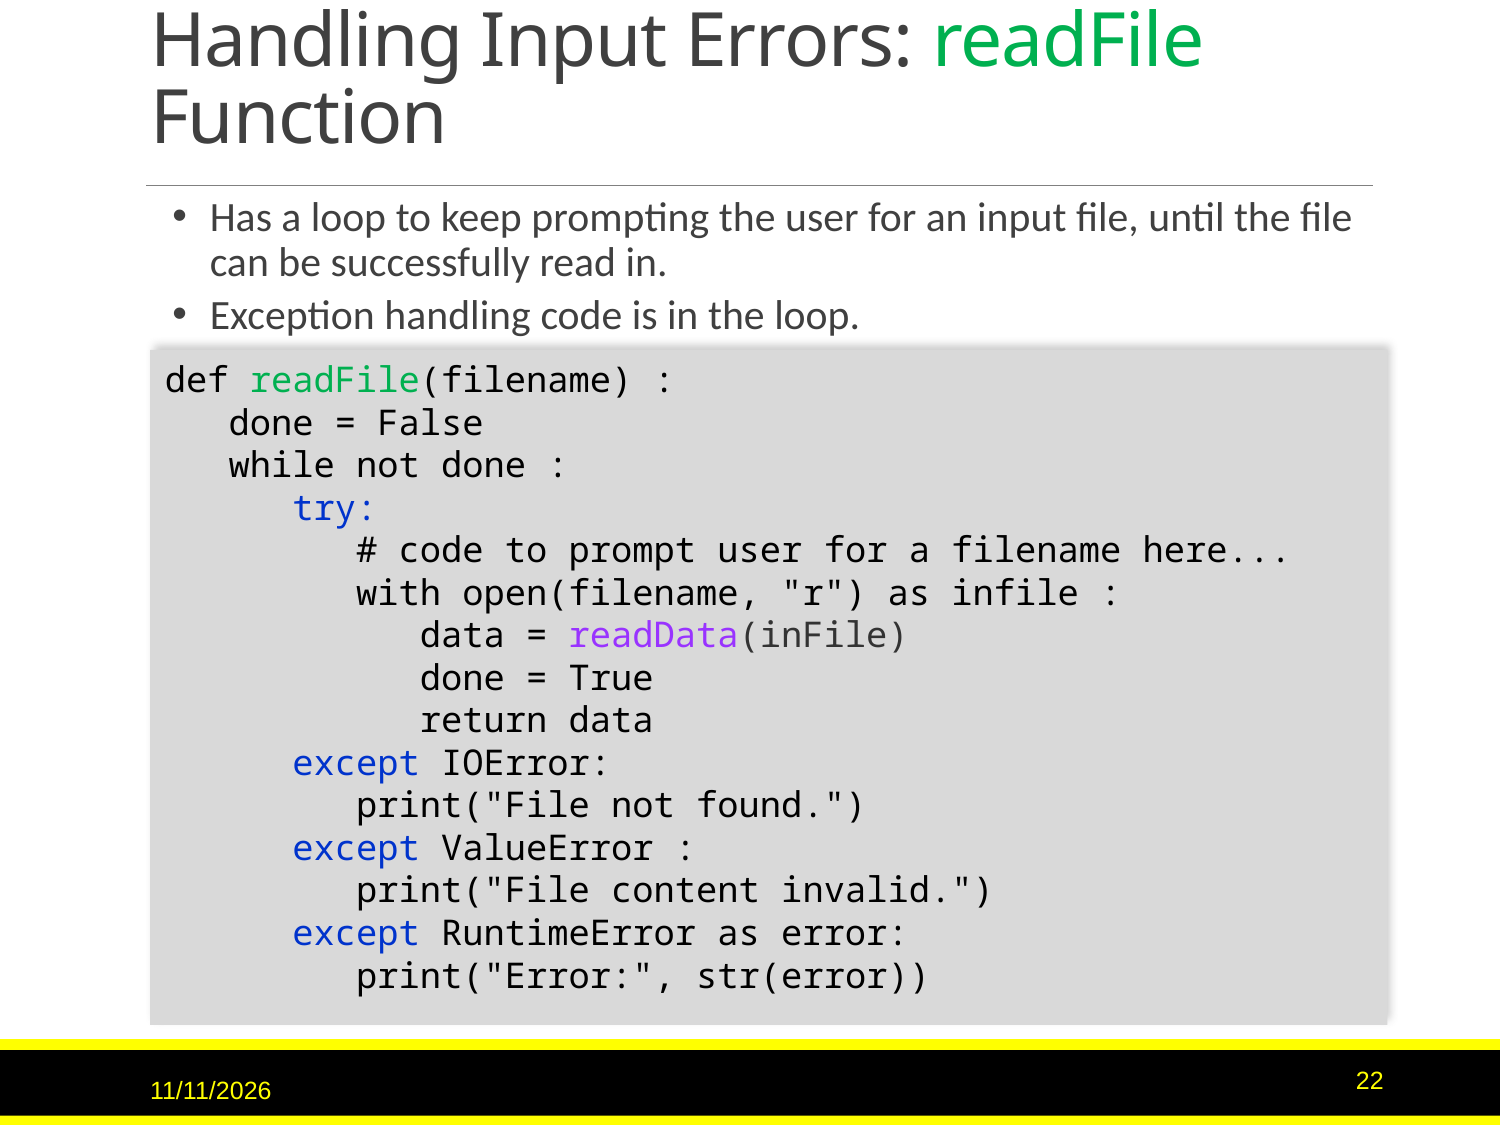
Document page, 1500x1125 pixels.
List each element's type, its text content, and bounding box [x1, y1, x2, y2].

list Has a loop to keep prompting the user for an input file, until the file can be successfully read in. Exception handling code is in the loop. [134, 187, 1373, 963]
title Handling Input Errors: readFile Function [135, 47, 1373, 167]
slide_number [135, 1059, 440, 1120]
text_box def readFile(filename) : done = False while not done : try: # code to prompt user for a filename here... with open(filename, "r") as infile : data = readData(inFile) done = True return data except IOError: print("File not found.") except ValueError : print("File content invalid.") except RuntimeError as error: print("Error:", str(error)) [150, 349, 1388, 1025]
